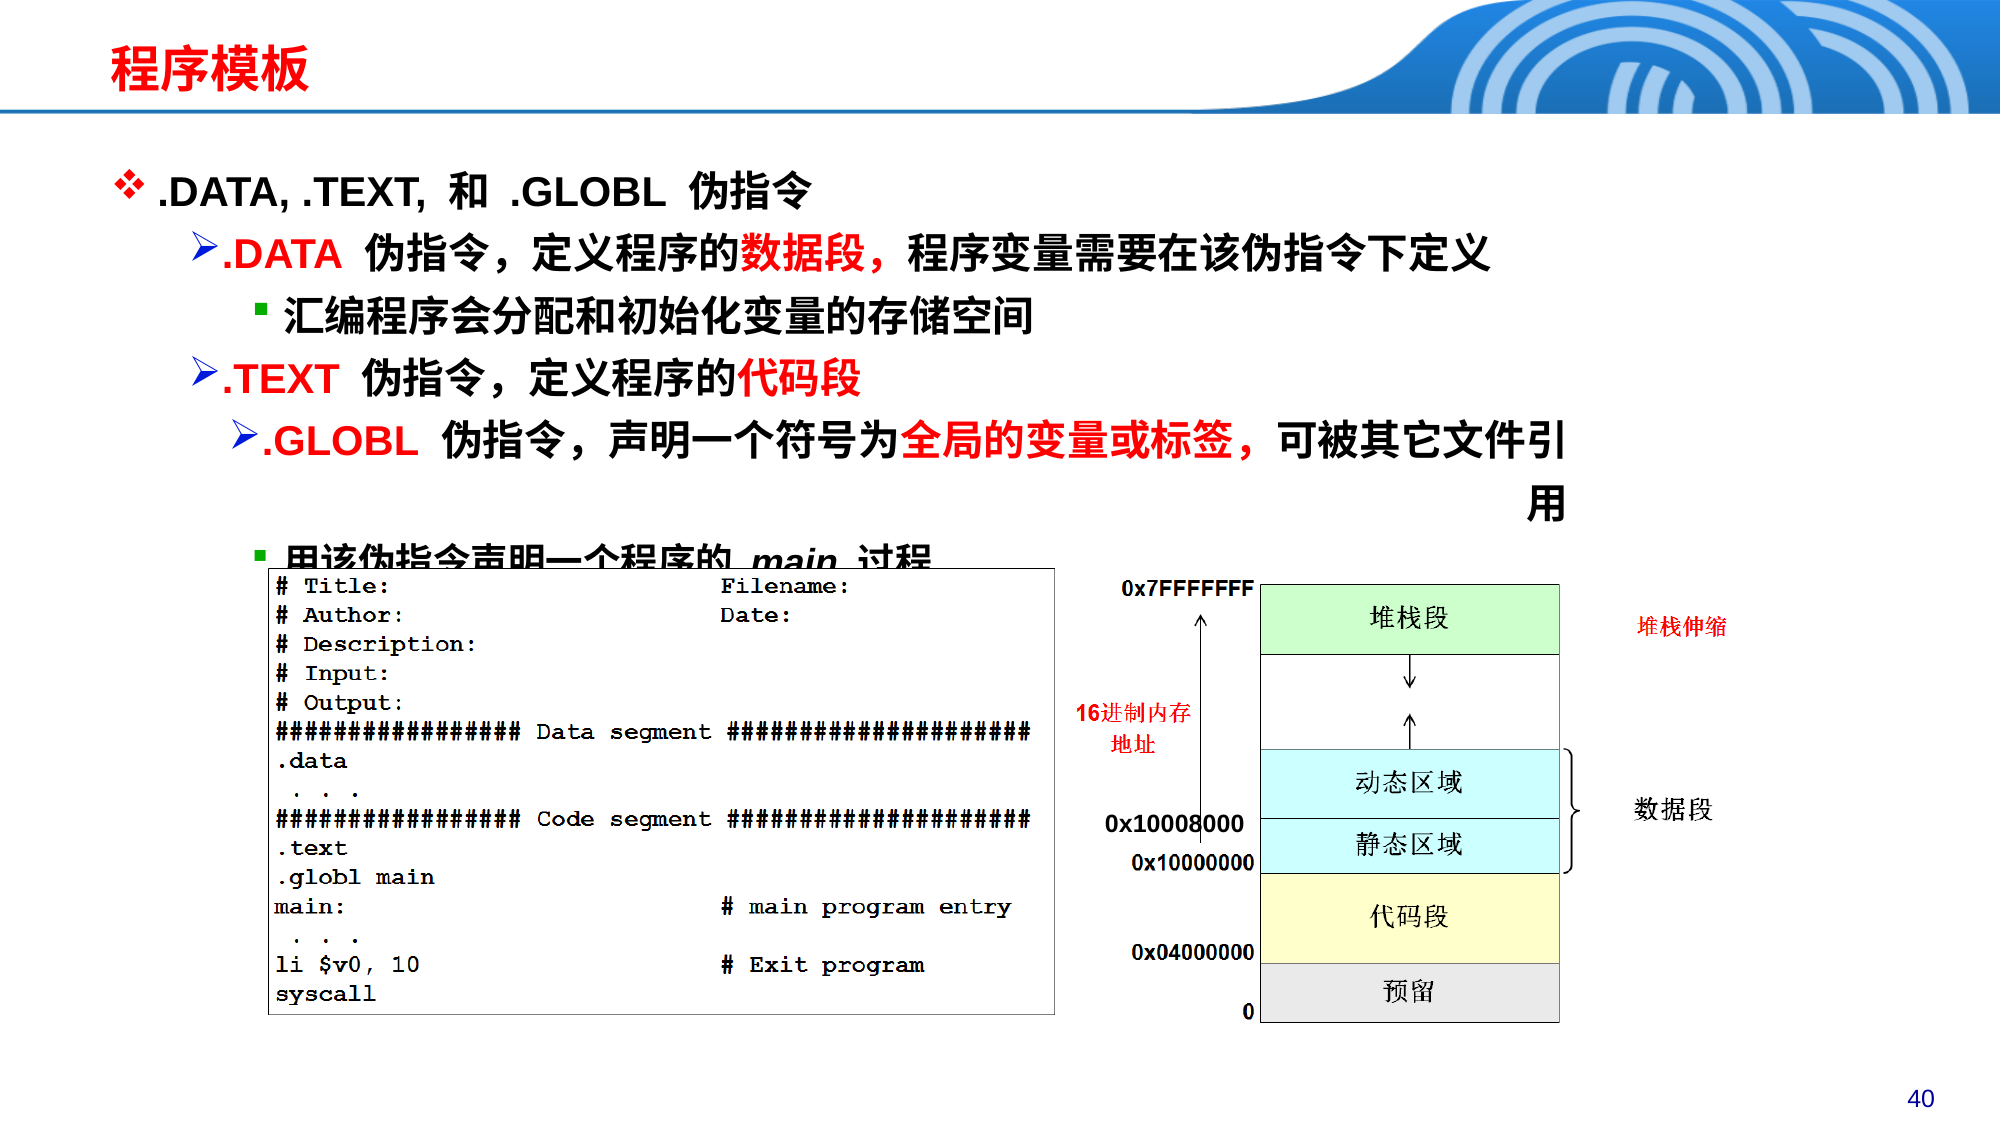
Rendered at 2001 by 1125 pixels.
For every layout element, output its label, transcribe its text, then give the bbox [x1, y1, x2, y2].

picture [267, 567, 1055, 1015]
picture [0, 0, 2000, 114]
list .DATA, .TEXT, 和 .GLOBL 伪指令 .DATA 伪指令，定义程序的数据段，程序变量需要在该伪指令下定义 汇编程序会分配和初始化变量的存储空间 .TEXT 伪指令，定义程序的代码段 .GLOBL 伪指令，声明一个符号为全局的变量或标签，可被其它文件引用 用该伪指令声明一个程序的 main 过程 [99, 147, 1580, 695]
title 程序模板 [99, 40, 1251, 103]
picture [1061, 567, 1751, 1039]
